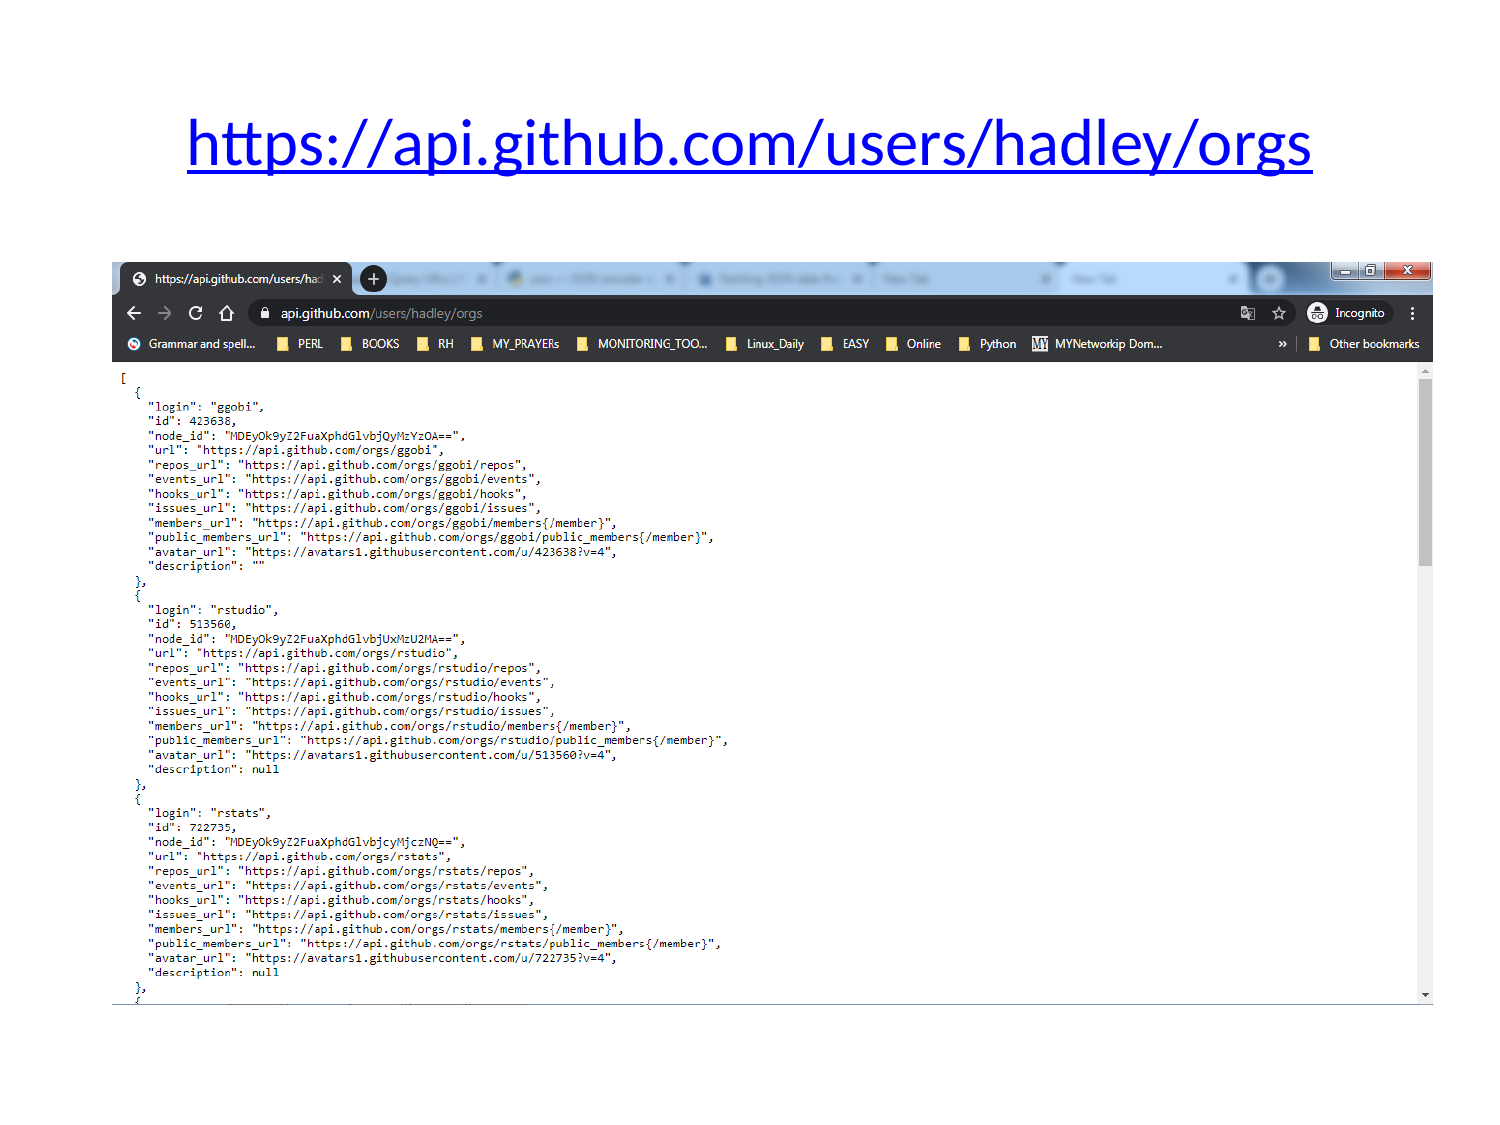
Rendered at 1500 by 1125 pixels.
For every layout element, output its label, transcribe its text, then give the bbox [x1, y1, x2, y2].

title https://api.github.com/users/hadley/orgs [75, 45, 1425, 233]
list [112, 262, 1434, 1006]
